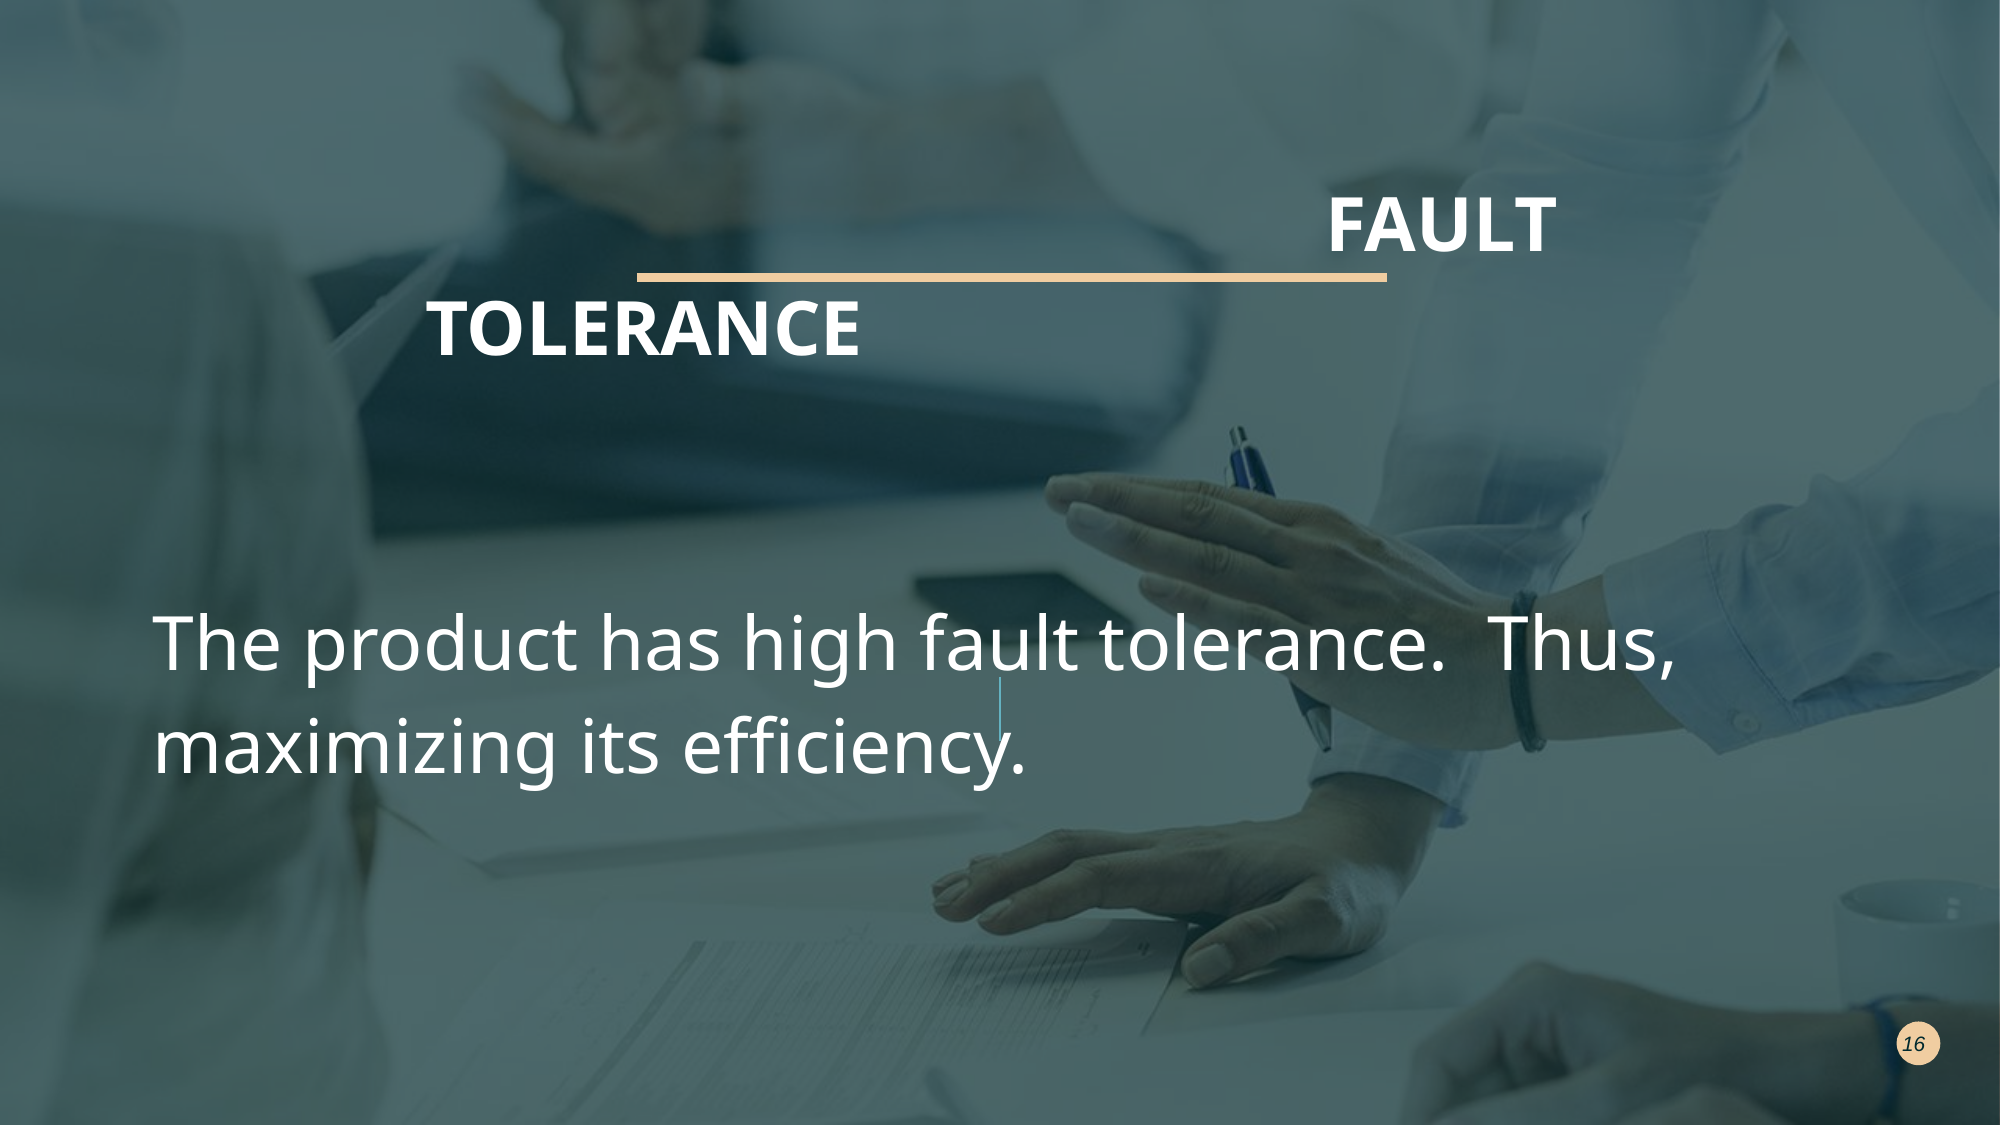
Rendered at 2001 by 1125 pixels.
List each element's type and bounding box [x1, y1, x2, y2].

list [0, 0, 2000, 1125]
